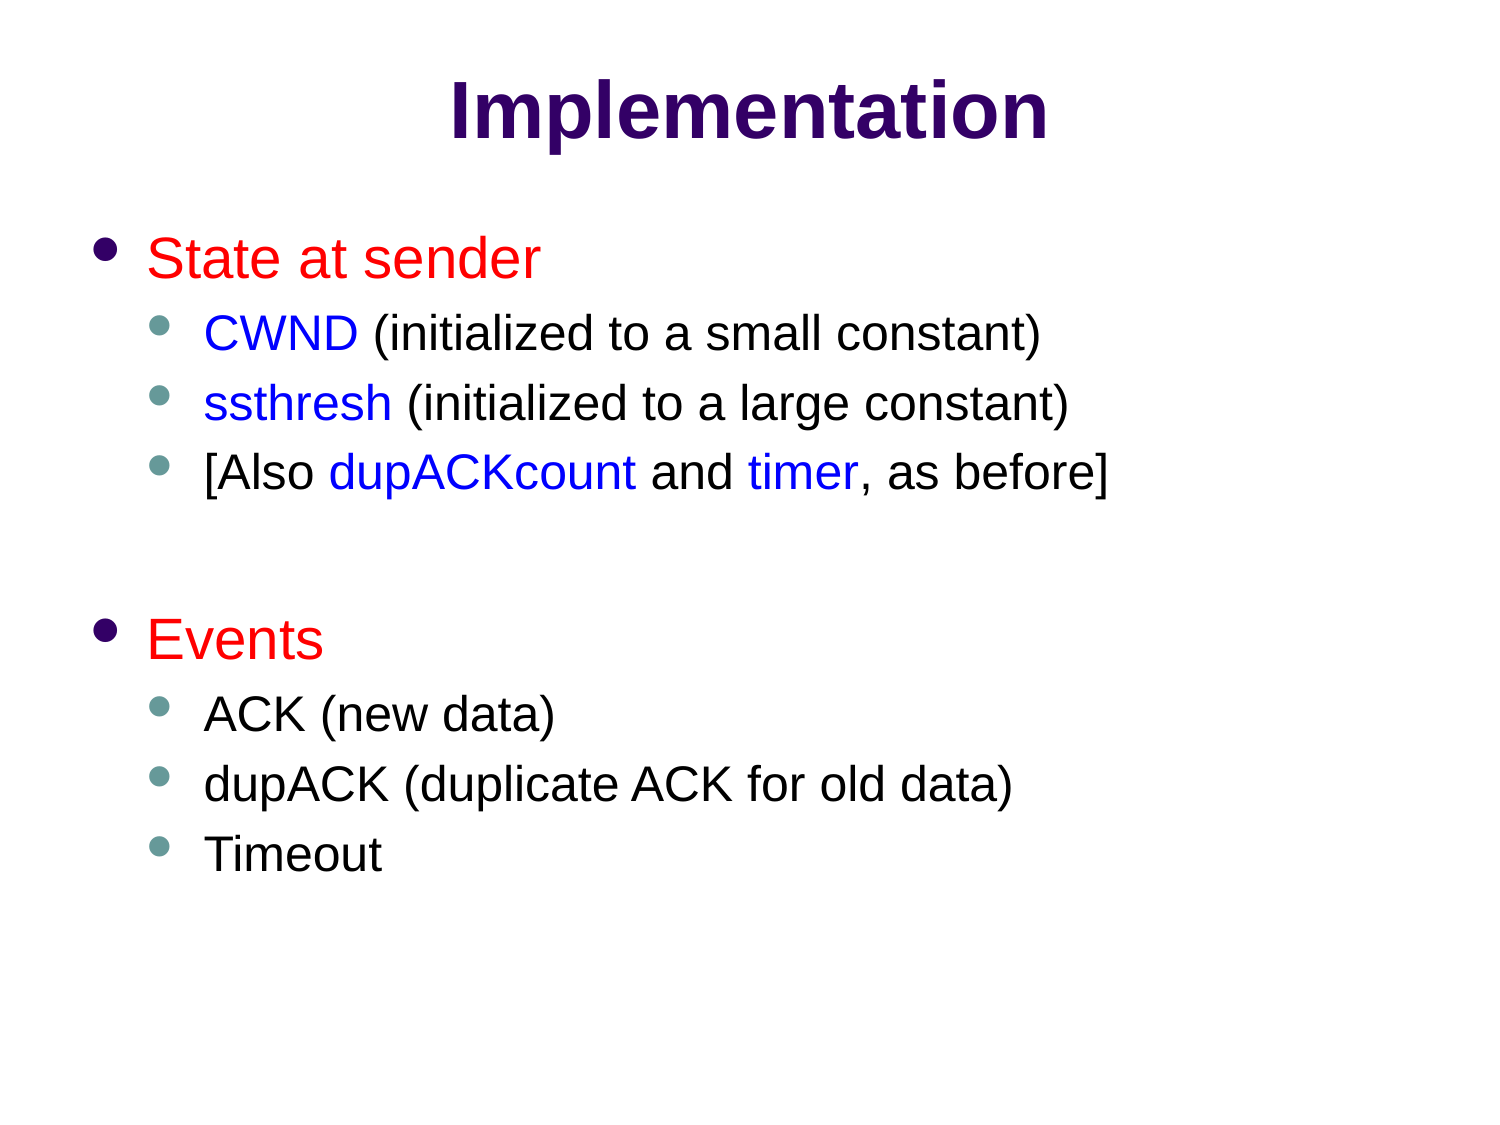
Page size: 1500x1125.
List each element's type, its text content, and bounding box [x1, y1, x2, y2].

title Implementation [0, 20, 1500, 163]
list State at sender CWND (initialized to a small constant) ssthresh (initialized to a large constant) [Also dupACKcount and timer, as before] Events ACK (new data) dupACK (duplicate ACK for old data) Timeout [75, 212, 1475, 1006]
